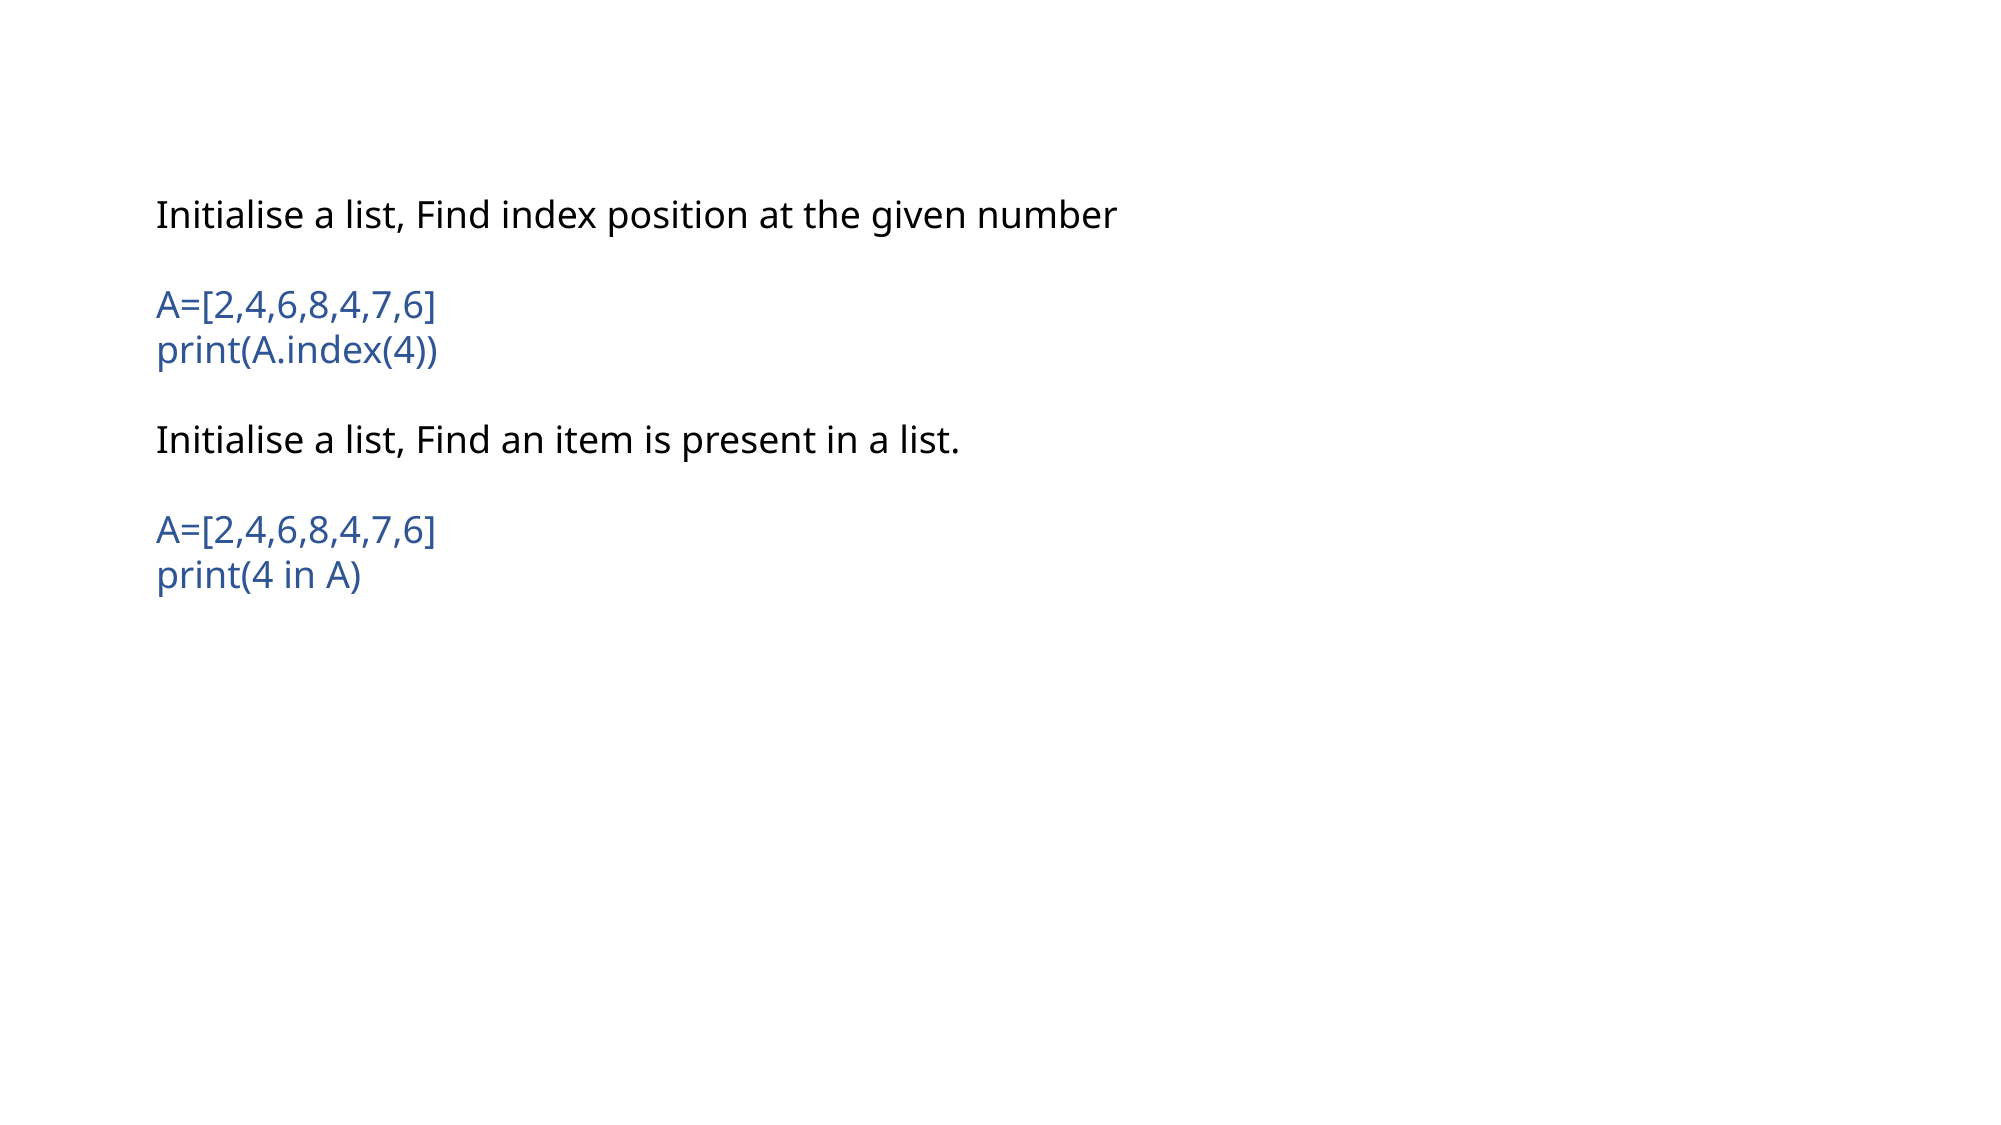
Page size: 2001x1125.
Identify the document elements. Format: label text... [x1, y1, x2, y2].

text_box Initialise a list, Find index position at the given number A=[2,4,6,8,4,7,6] print(A.index(4)) Initialise a list, Find an item is present in a list. A=[2,4,6,8,4,7,6] print(4 in A) [141, 183, 1141, 604]
